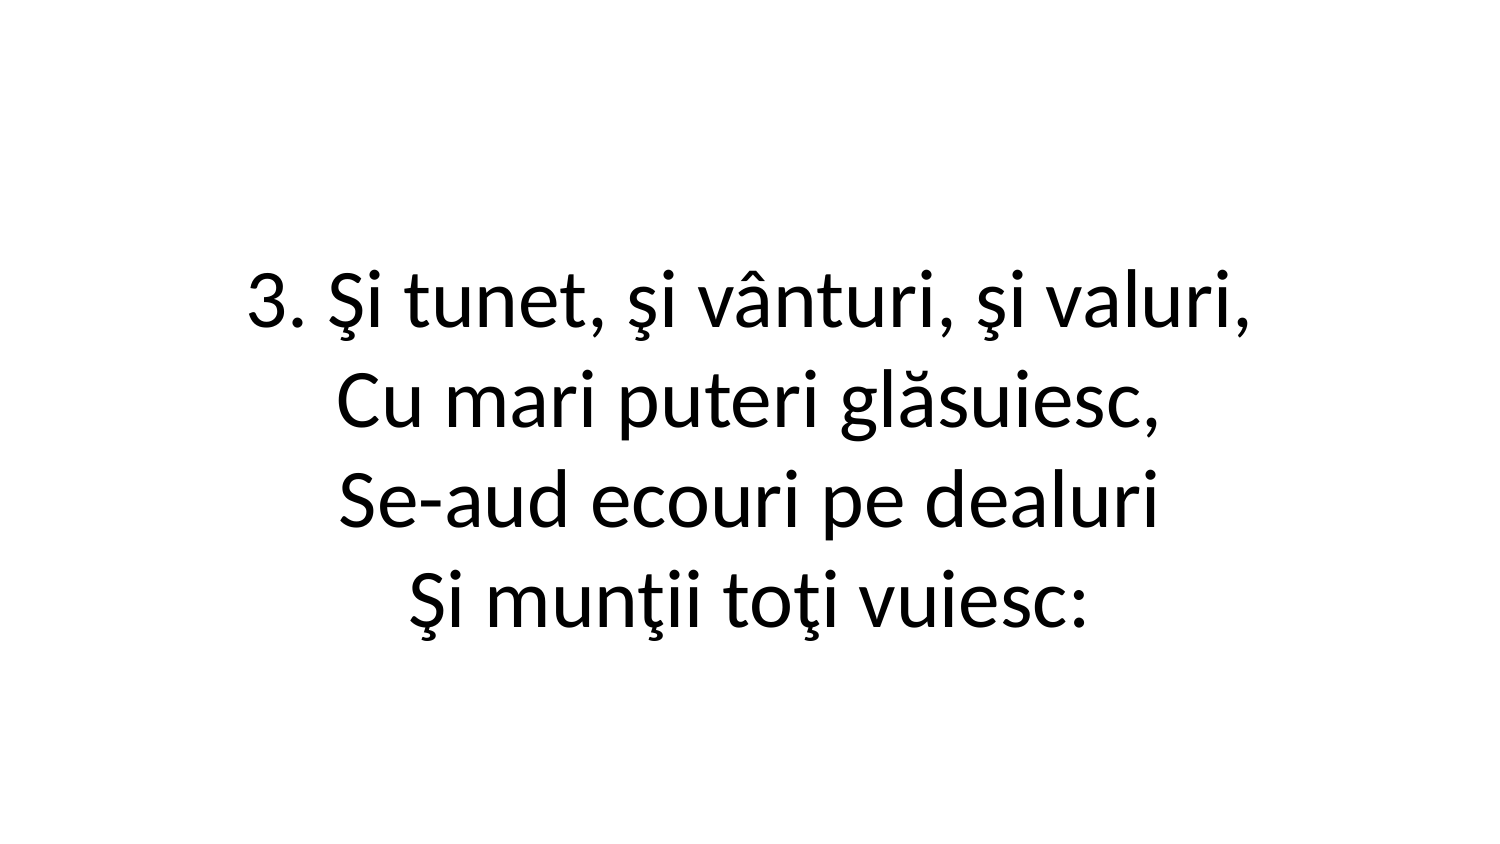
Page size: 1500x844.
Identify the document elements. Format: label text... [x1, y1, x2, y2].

text_box 3. Şi tunet, şi vânturi, şi valuri, Cu mari puteri glăsuiesc, Se-aud ecouri pe dealuri Şi munţii toţi vuiesc: [230, 192, 1270, 652]
